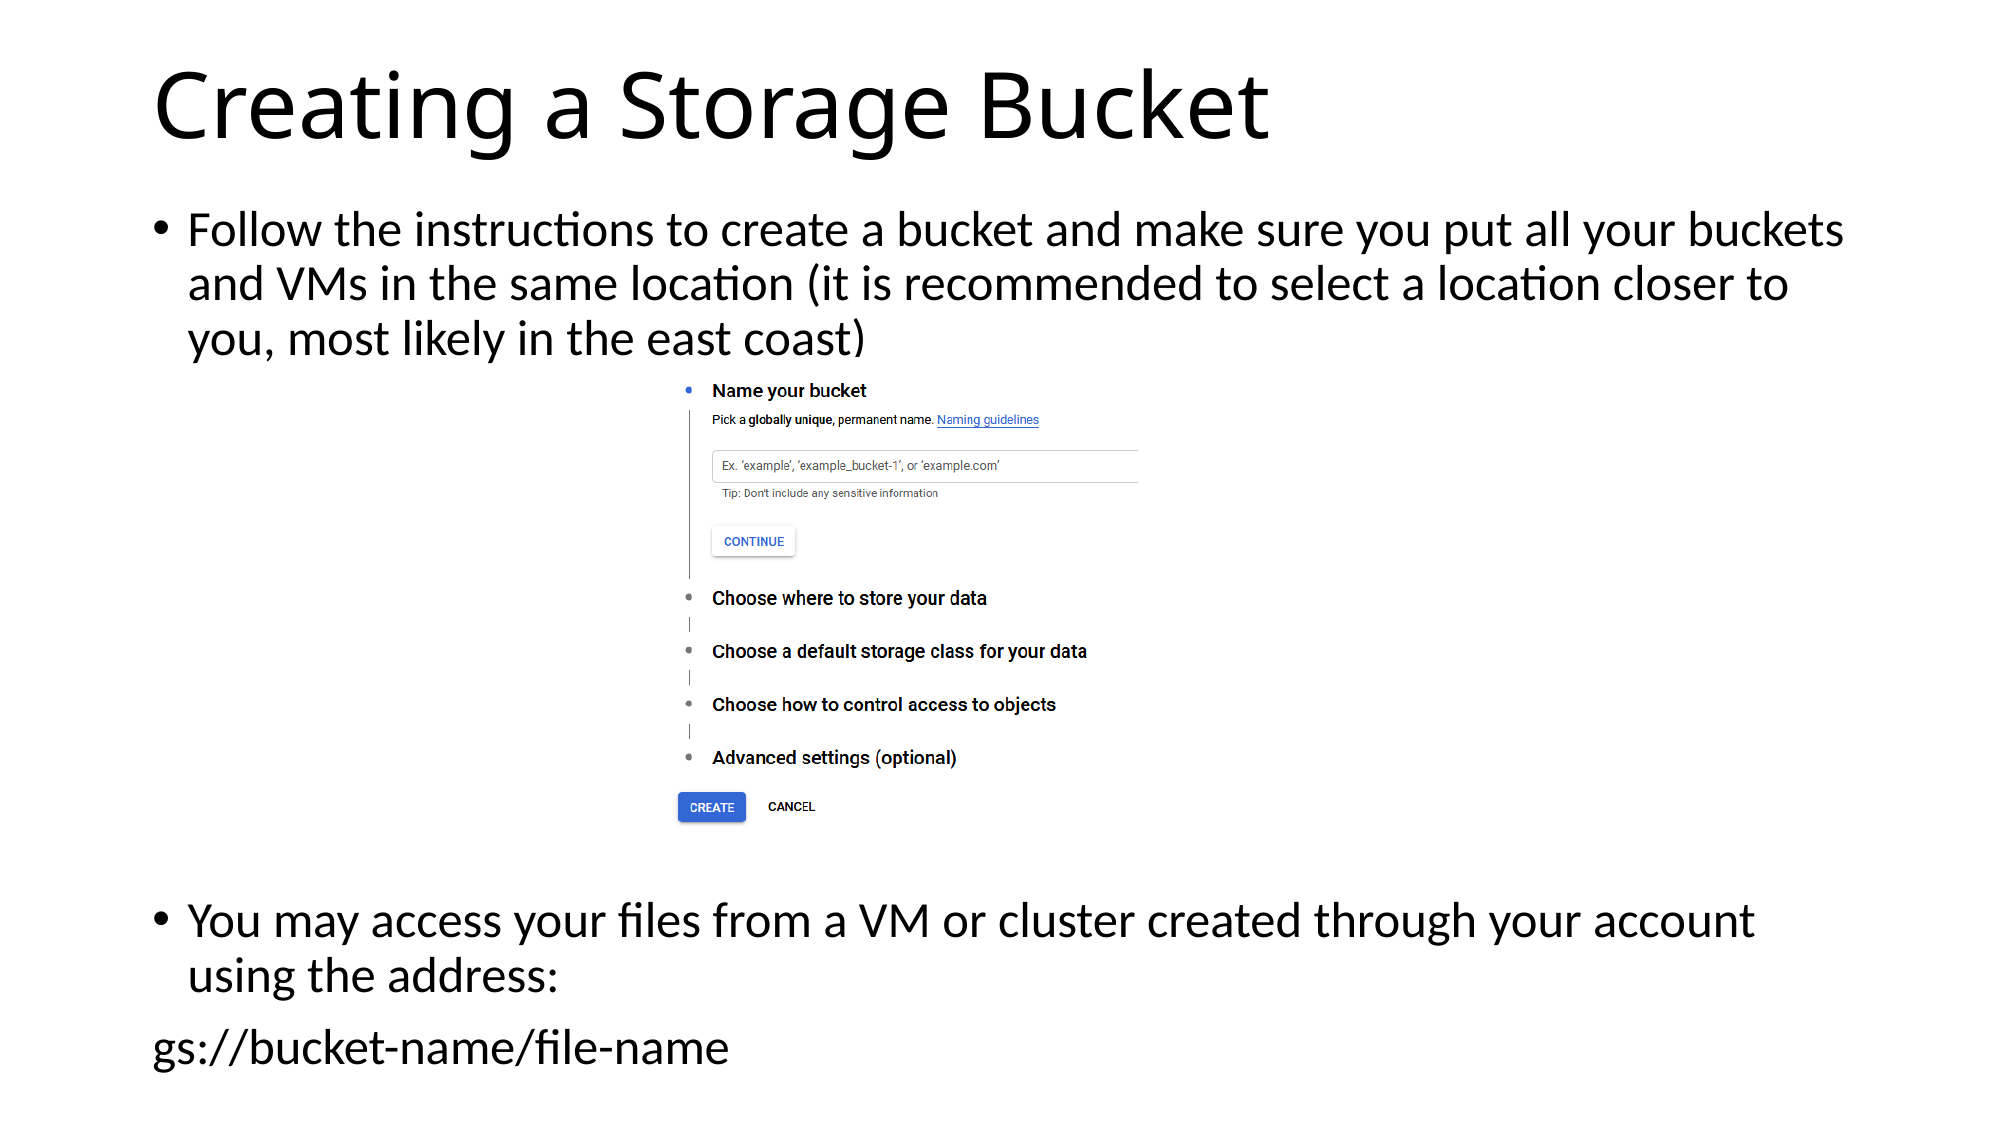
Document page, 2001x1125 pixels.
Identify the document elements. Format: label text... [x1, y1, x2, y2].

list Follow the instructions to create a bucket and make sure you put all your buckets and VMs in the same location (it is recommended to select a location closer to you, most likely in the east coast) You may access your files from a VM or cluster created through your account using the address: gs://bucket-name/file-name [137, 195, 1863, 1090]
picture [673, 357, 1138, 840]
title Creating a Storage Bucket [137, 0, 1863, 195]
